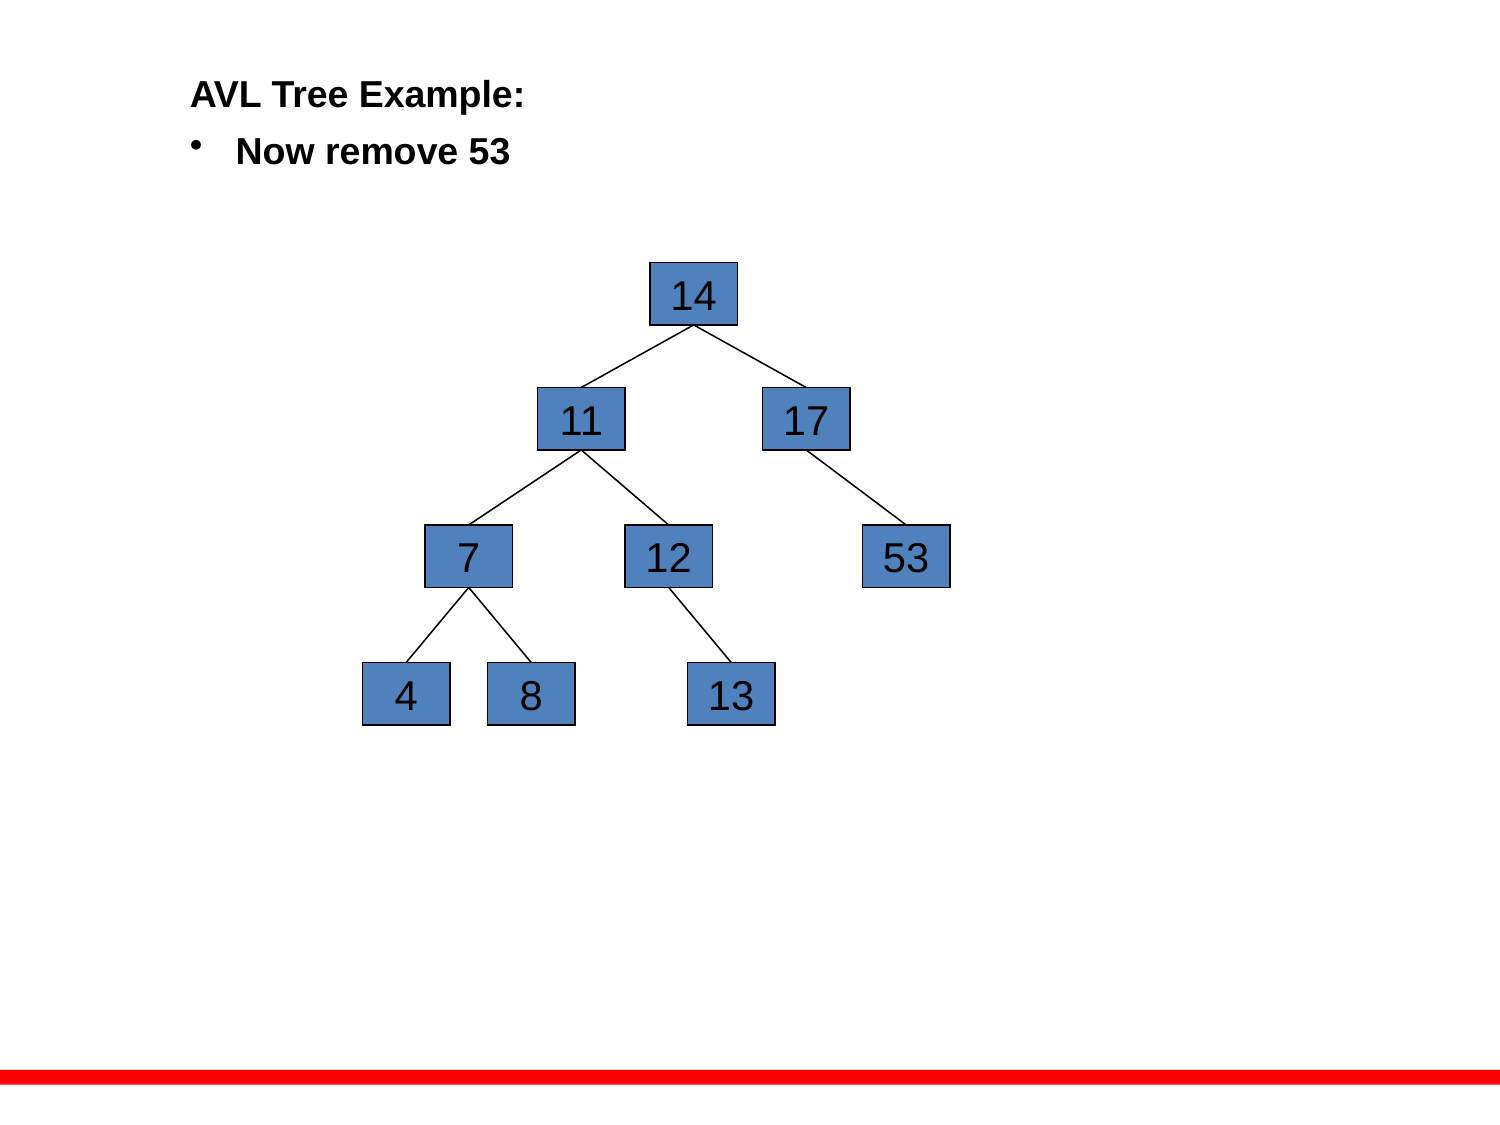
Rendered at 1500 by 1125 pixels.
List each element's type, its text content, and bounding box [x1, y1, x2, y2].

text_box AVL Tree Example: Now remove 53 [174, 62, 1350, 180]
text_box 12 [624, 524, 713, 588]
text_box 4 [362, 662, 450, 725]
text_box 53 [862, 524, 950, 588]
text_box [405, 587, 469, 663]
text_box 7 [424, 524, 513, 585]
text_box 11 [537, 387, 625, 448]
text_box 13 [687, 662, 775, 725]
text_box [469, 587, 532, 663]
text_box 8 [487, 662, 575, 725]
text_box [468, 449, 582, 526]
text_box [668, 587, 732, 663]
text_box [694, 324, 807, 388]
text_box 17 [762, 387, 850, 450]
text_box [582, 449, 669, 526]
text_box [806, 449, 907, 526]
text_box 14 [649, 262, 738, 323]
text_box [581, 324, 694, 388]
